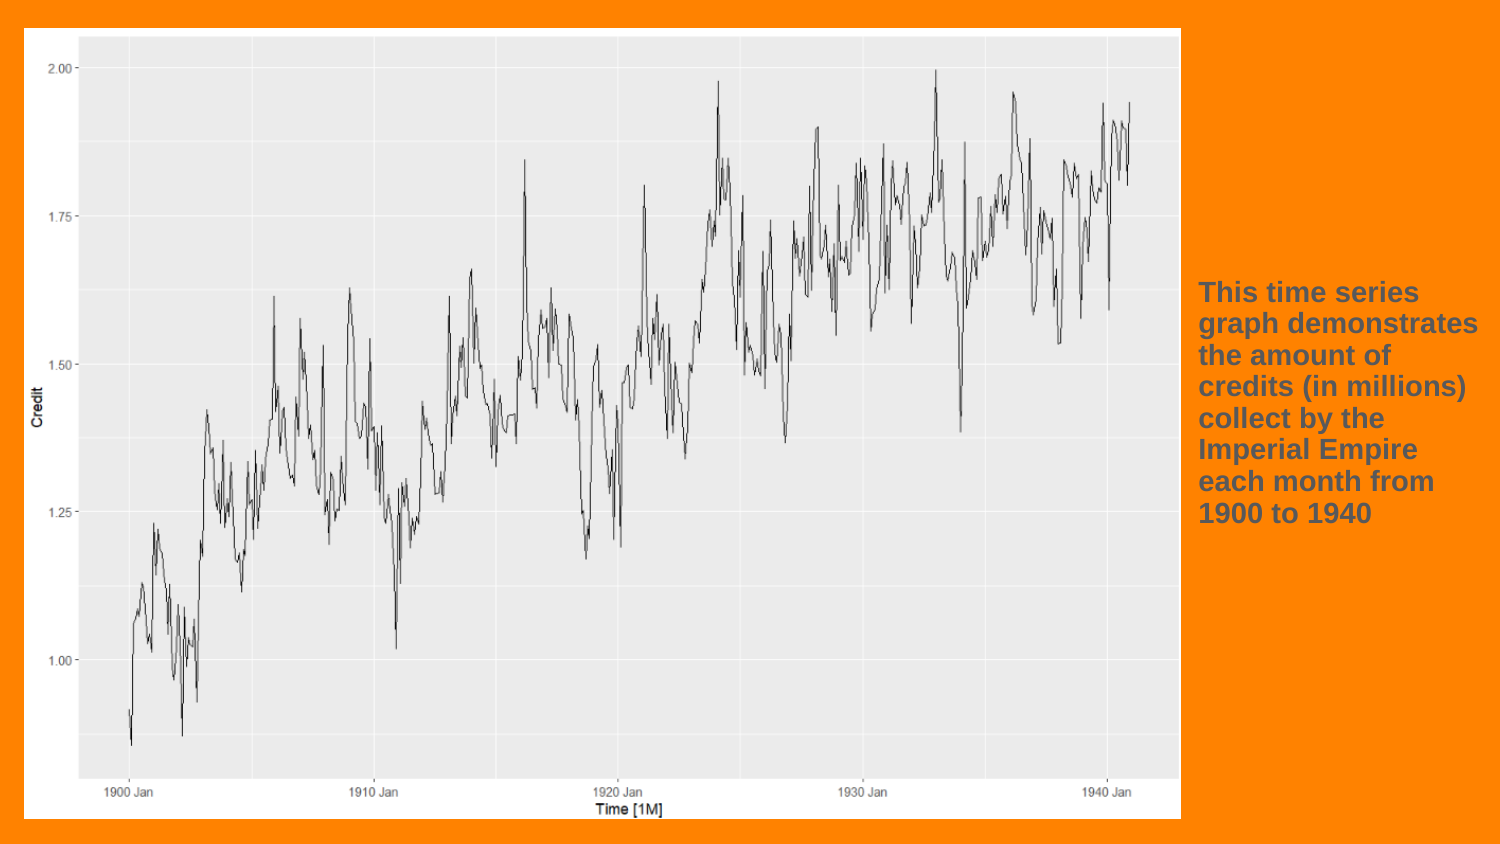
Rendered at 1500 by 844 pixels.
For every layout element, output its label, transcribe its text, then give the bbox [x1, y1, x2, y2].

title This time series graph demonstrates the amount of credits (in millions) collect by the Imperial Empire each month from 1900 to 1940 [1198, 89, 1490, 718]
picture [24, 27, 1181, 819]
